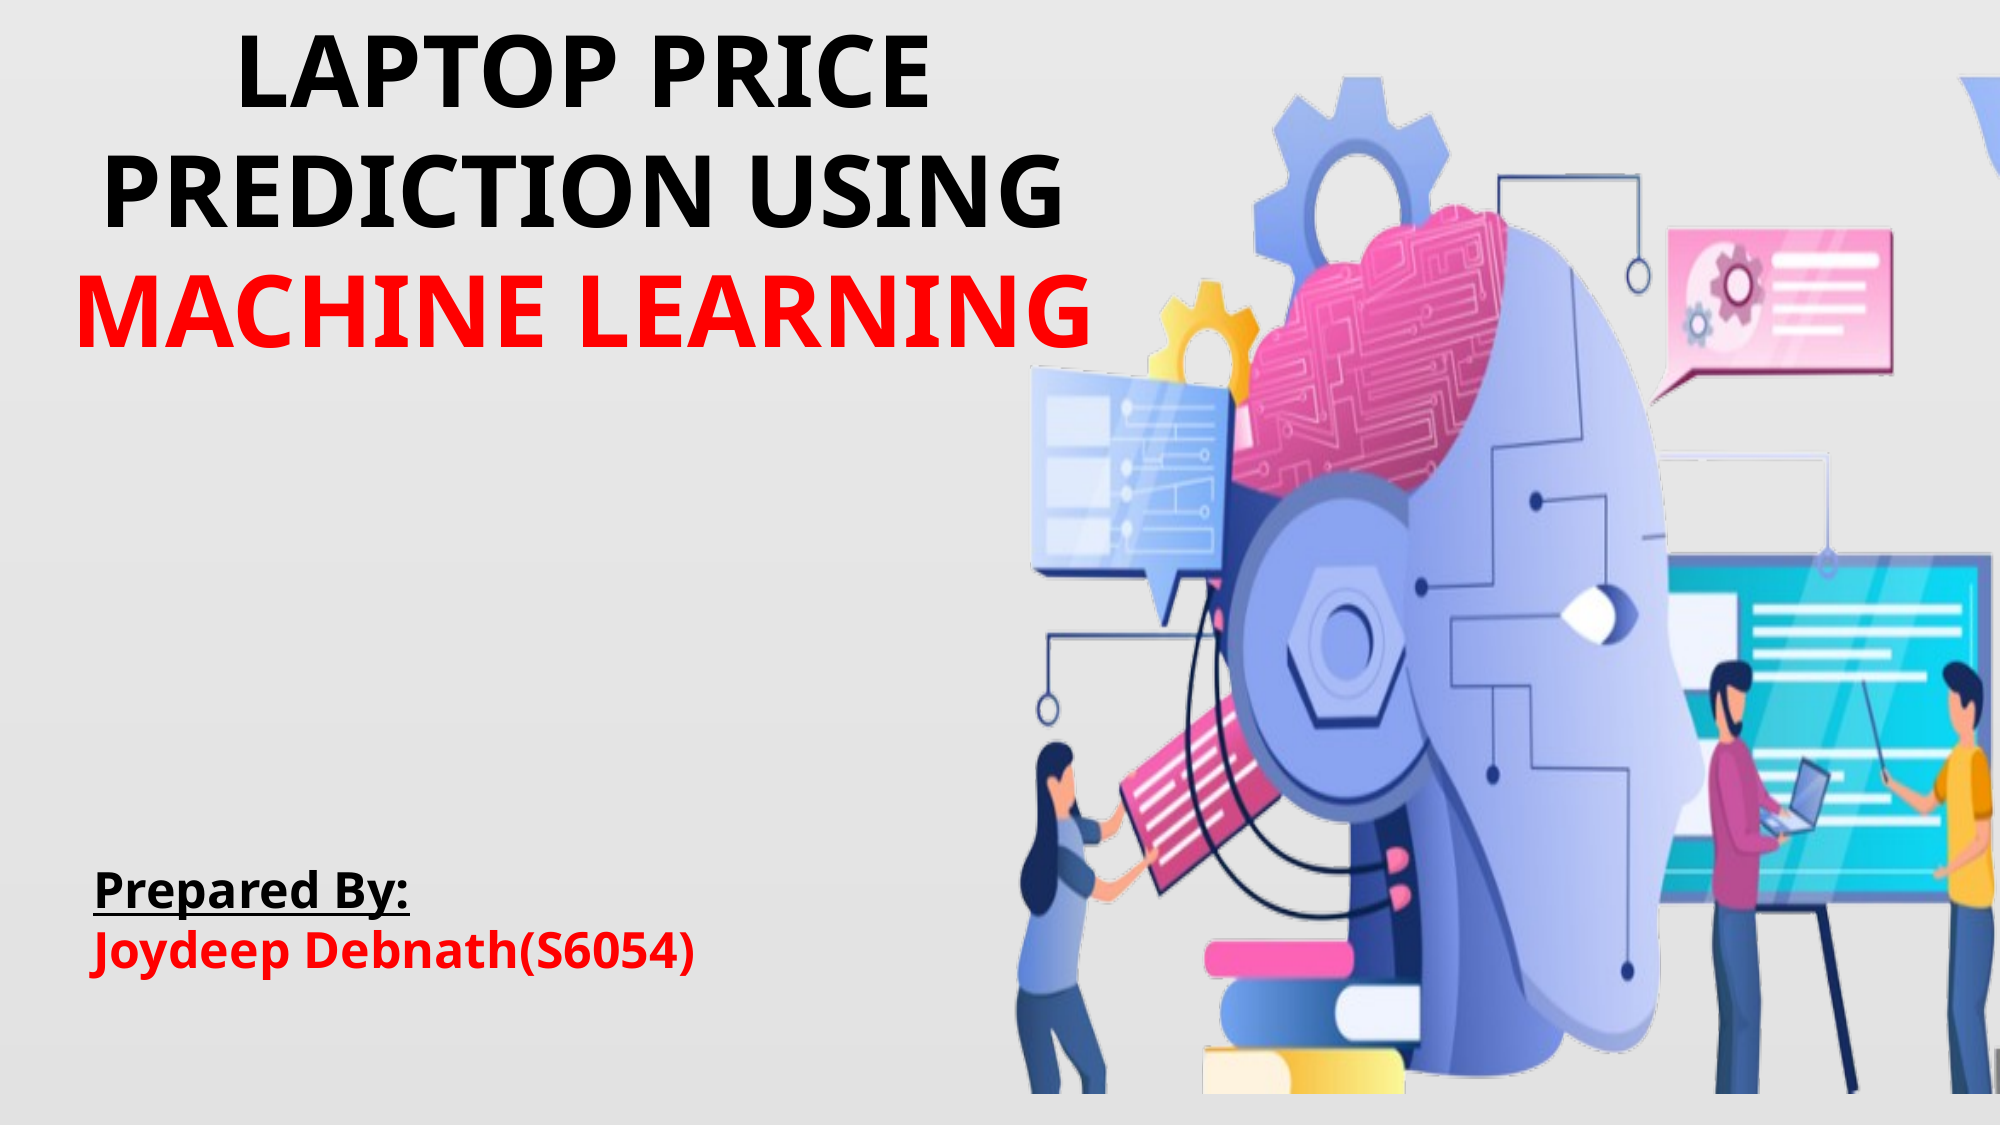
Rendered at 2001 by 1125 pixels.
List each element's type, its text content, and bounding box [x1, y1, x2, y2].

text_box Prepared By: Joydeep Debnath(S6054) [78, 851, 771, 987]
text_box LAPTOP PRICE PREDICTION USING MACHINE LEARNING [0, 0, 1168, 375]
picture [966, 70, 2000, 1094]
